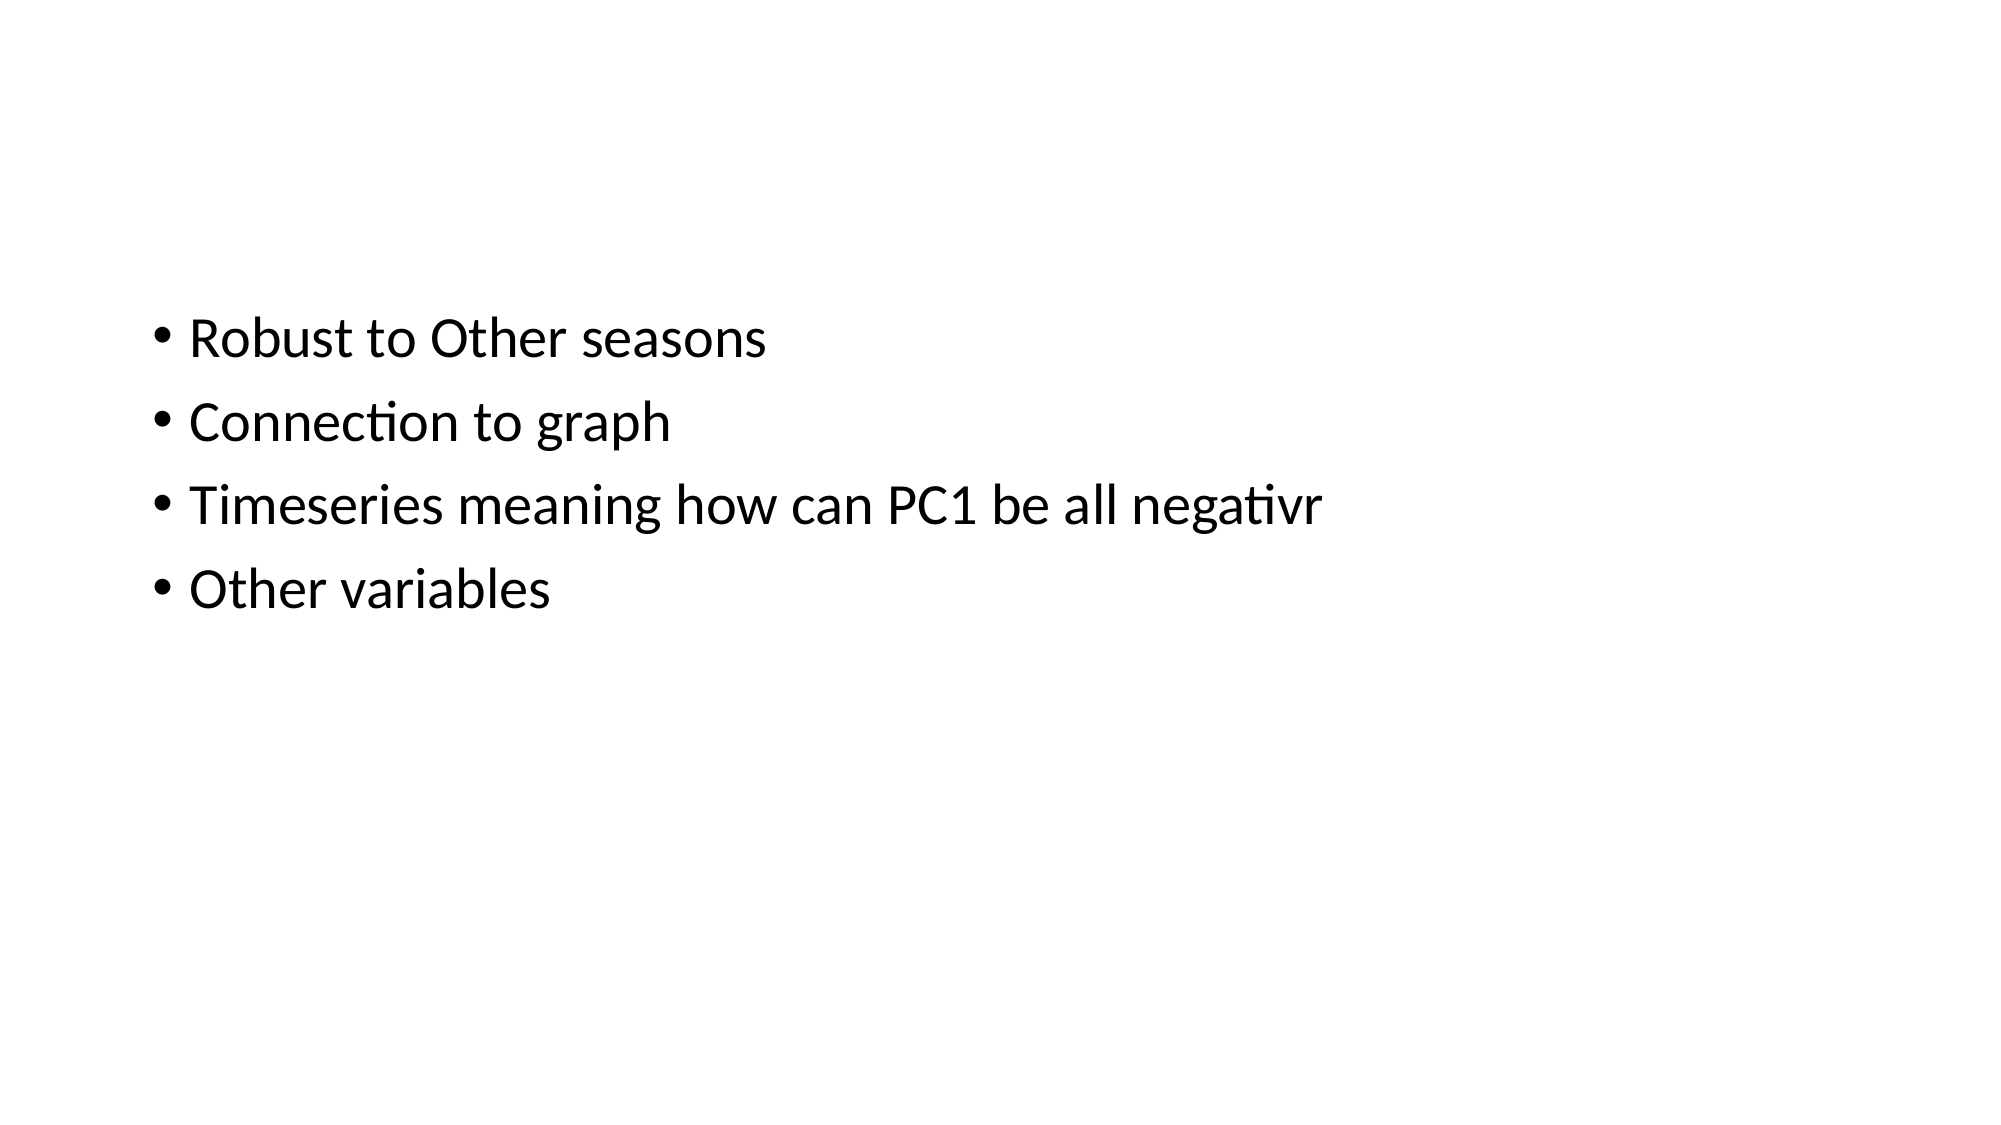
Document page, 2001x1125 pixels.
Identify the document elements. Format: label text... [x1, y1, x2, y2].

list Robust to Other seasons Connection to graph Timeseries meaning how can PC1 be all negativr Other variables [137, 299, 1863, 1014]
